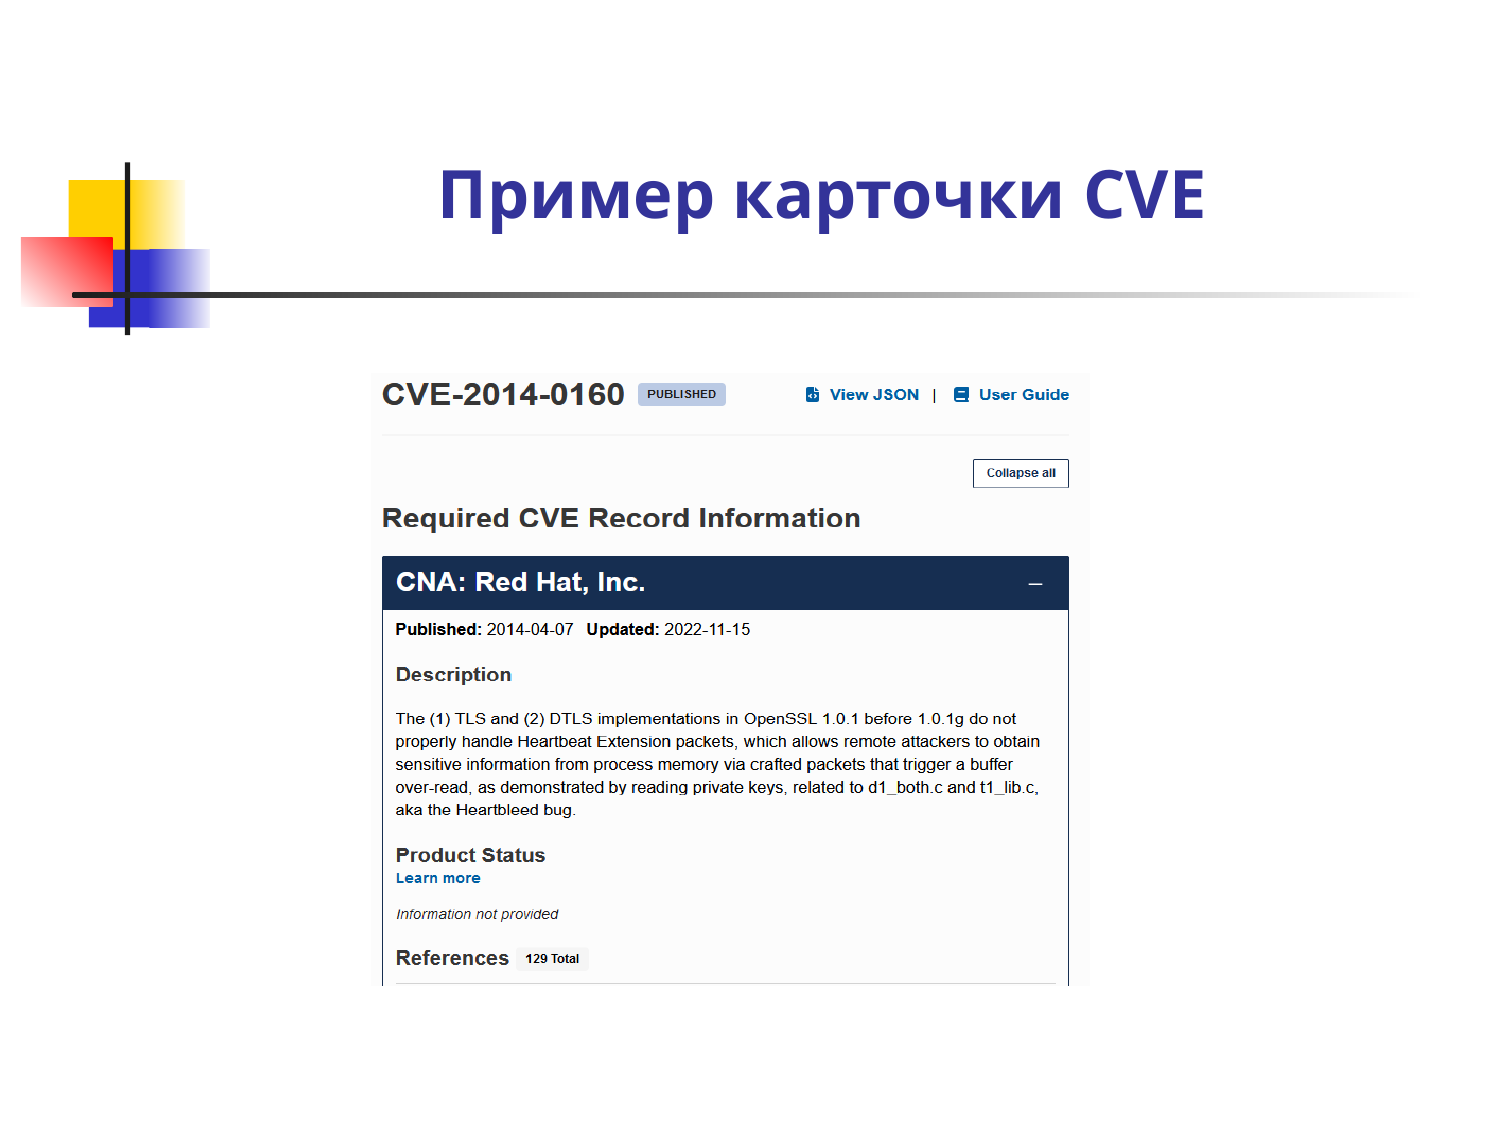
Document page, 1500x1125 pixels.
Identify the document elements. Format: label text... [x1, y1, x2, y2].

text_box Пример карточки CVE [183, 78, 1462, 240]
picture [371, 373, 1090, 986]
